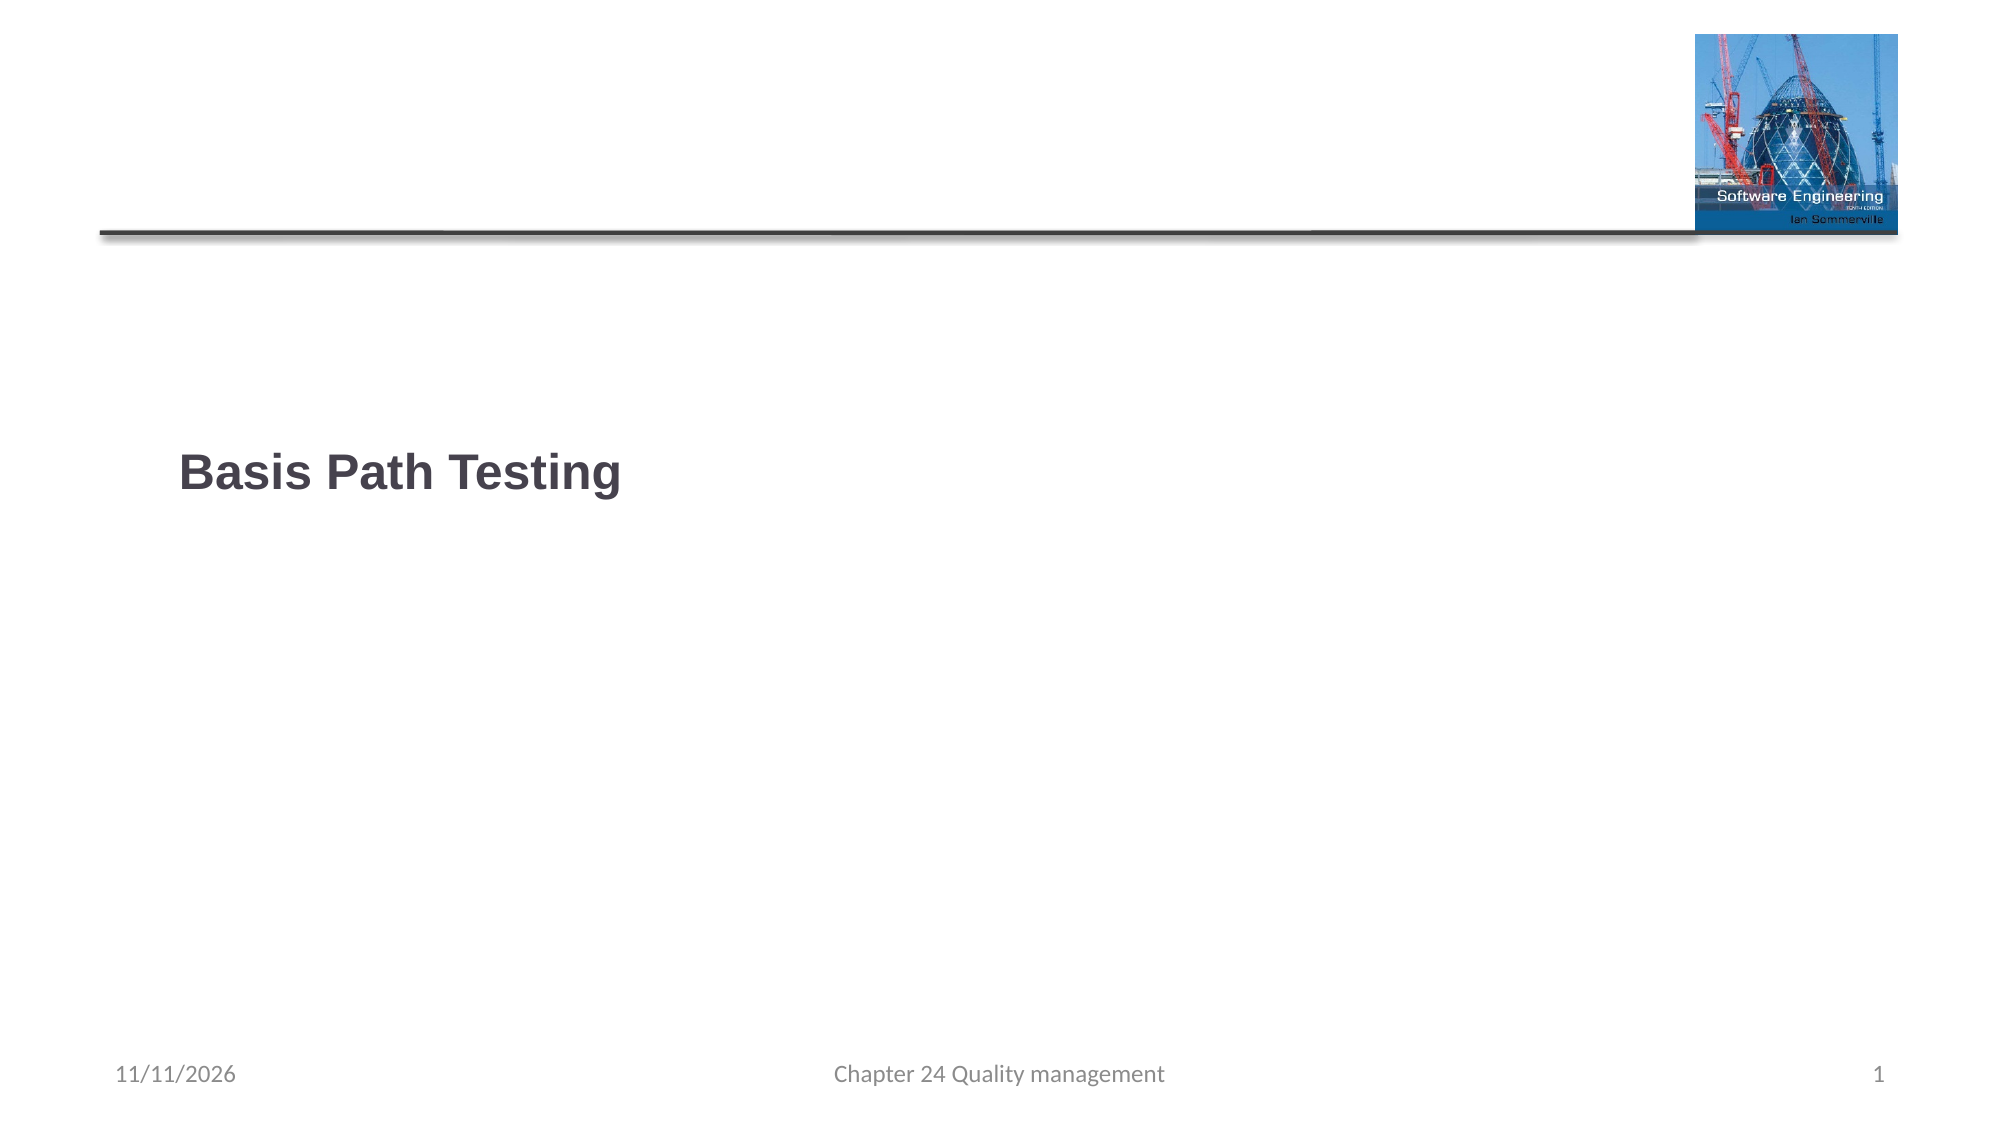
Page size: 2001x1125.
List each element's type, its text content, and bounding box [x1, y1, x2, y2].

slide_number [99, 1042, 567, 1103]
picture [1695, 34, 1898, 230]
title Basis Path Testing [149, 349, 1851, 591]
slide_number 1 [1433, 1042, 1900, 1103]
footer Chapter 24 Quality management [683, 1042, 1317, 1103]
